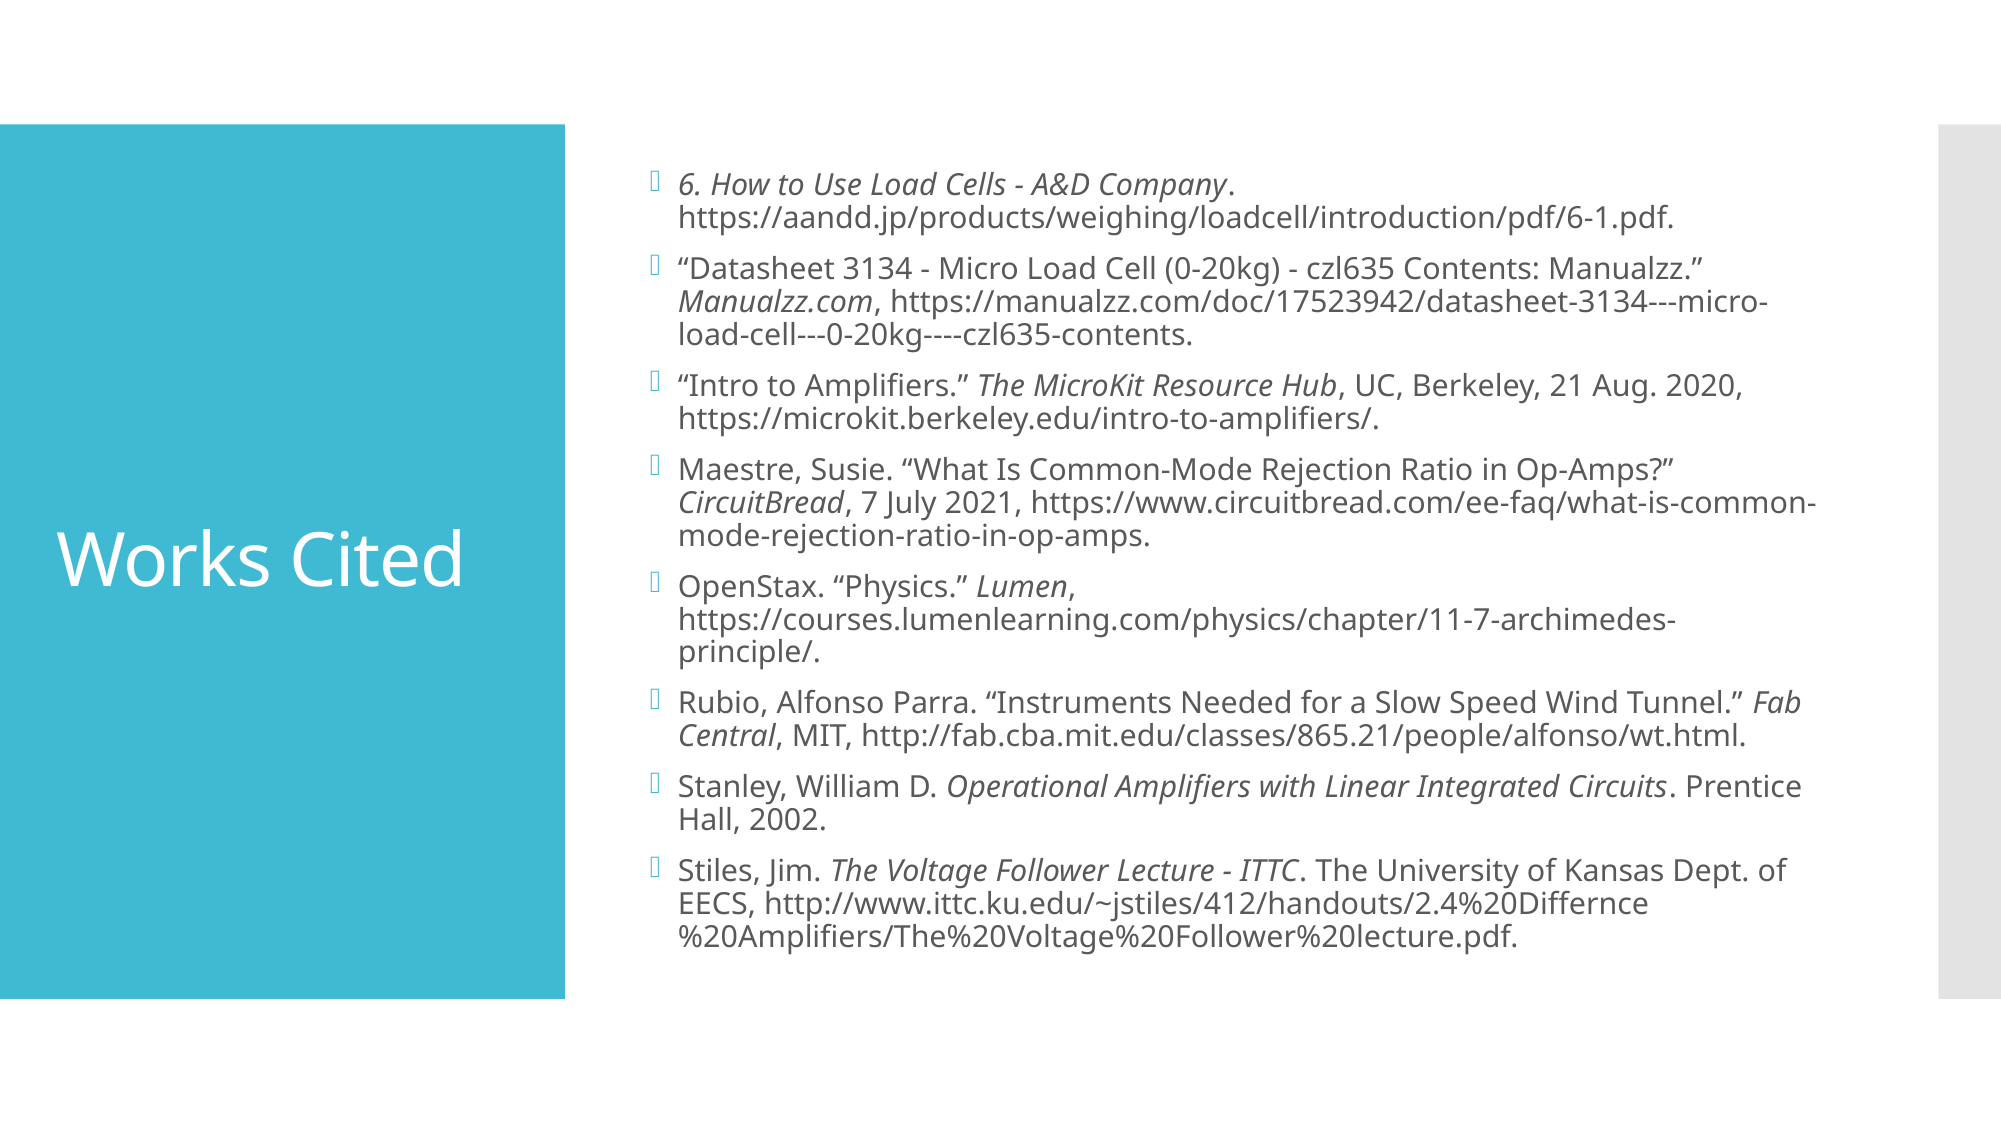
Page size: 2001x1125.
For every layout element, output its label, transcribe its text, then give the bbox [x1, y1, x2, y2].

title Works Cited [41, 184, 525, 940]
list 6. How to Use Load Cells - A&D Company. https://aandd.jp/products/weighing/loadcell/introduction/pdf/6-1.pdf. “Datasheet 3134 - Micro Load Cell (0-20kg) - czl635 Contents: Manualzz.” Manualzz.com, https://manualzz.com/doc/17523942/datasheet-3134---micro-load-cell---0-20kg----czl635-contents. “Intro to Amplifiers.” The MicroKit Resource Hub, UC, Berkeley, 21 Aug. 2020, https://microkit.berkeley.edu/intro-to-amplifiers/. Maestre, Susie. “What Is Common-Mode Rejection Ratio in Op-Amps?” CircuitBread, 7 July 2021, https://www.circuitbread.com/ee-faq/what-is-common-mode-rejection-ratio-in-op-amps. OpenStax. “Physics.” Lumen, https://courses.lumenlearning.com/physics/chapter/11-7-archimedes-principle/. Rubio, Alfonso Parra. “Instruments Needed for a Slow Speed Wind Tunnel.” Fab Central, MIT, http://fab.cba.mit.edu/classes/865.21/people/alfonso/wt.html. Stanley, William D. Operational Amplifiers with Linear Integrated Circuits. Prentice Hall, 2002. Stiles, Jim. The Voltage Follower Lecture - ITTC. The University of Kansas Dept. of EECS, http://www.ittc.ku.edu/~jstiles/412/handouts/2.4%20Differnce%20Amplifiers/The%20Voltage%20Follower%20lecture.pdf. [634, 141, 1835, 982]
